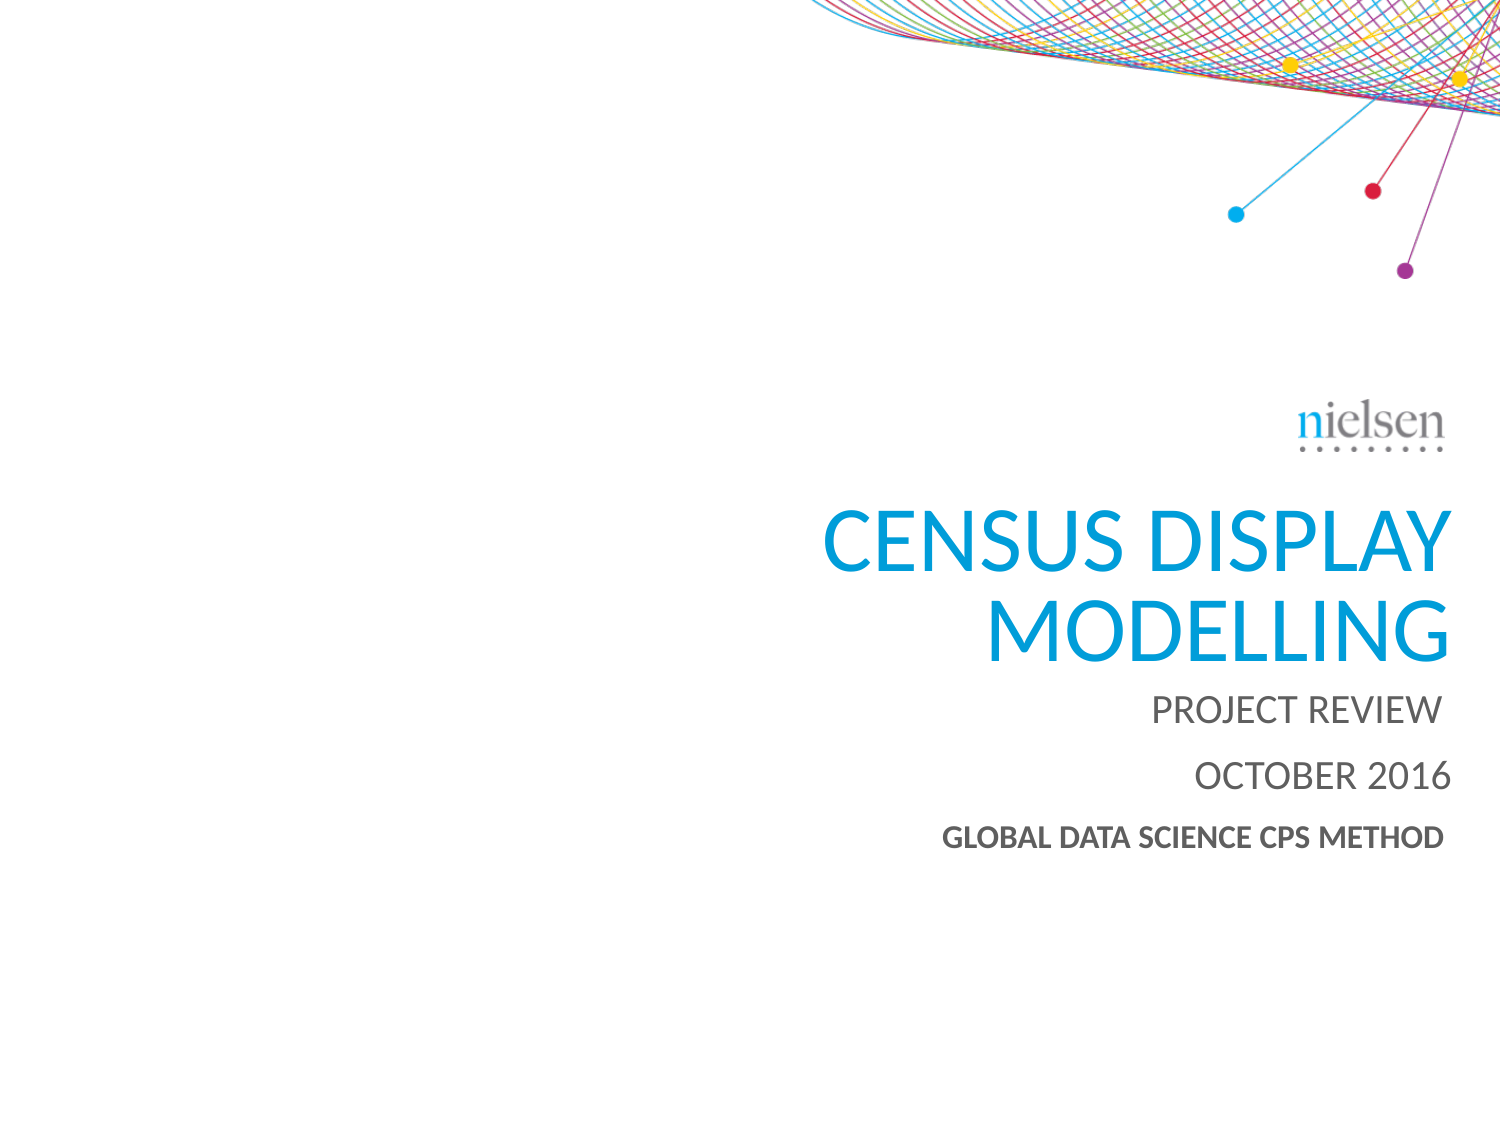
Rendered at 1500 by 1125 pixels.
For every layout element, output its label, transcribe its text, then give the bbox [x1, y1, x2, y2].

subtitle Project Review October 2016 Global Data science CPS method [537, 681, 1468, 775]
title Census display modelling [537, 465, 1468, 680]
picture [809, 0, 1500, 279]
picture [1298, 399, 1445, 452]
